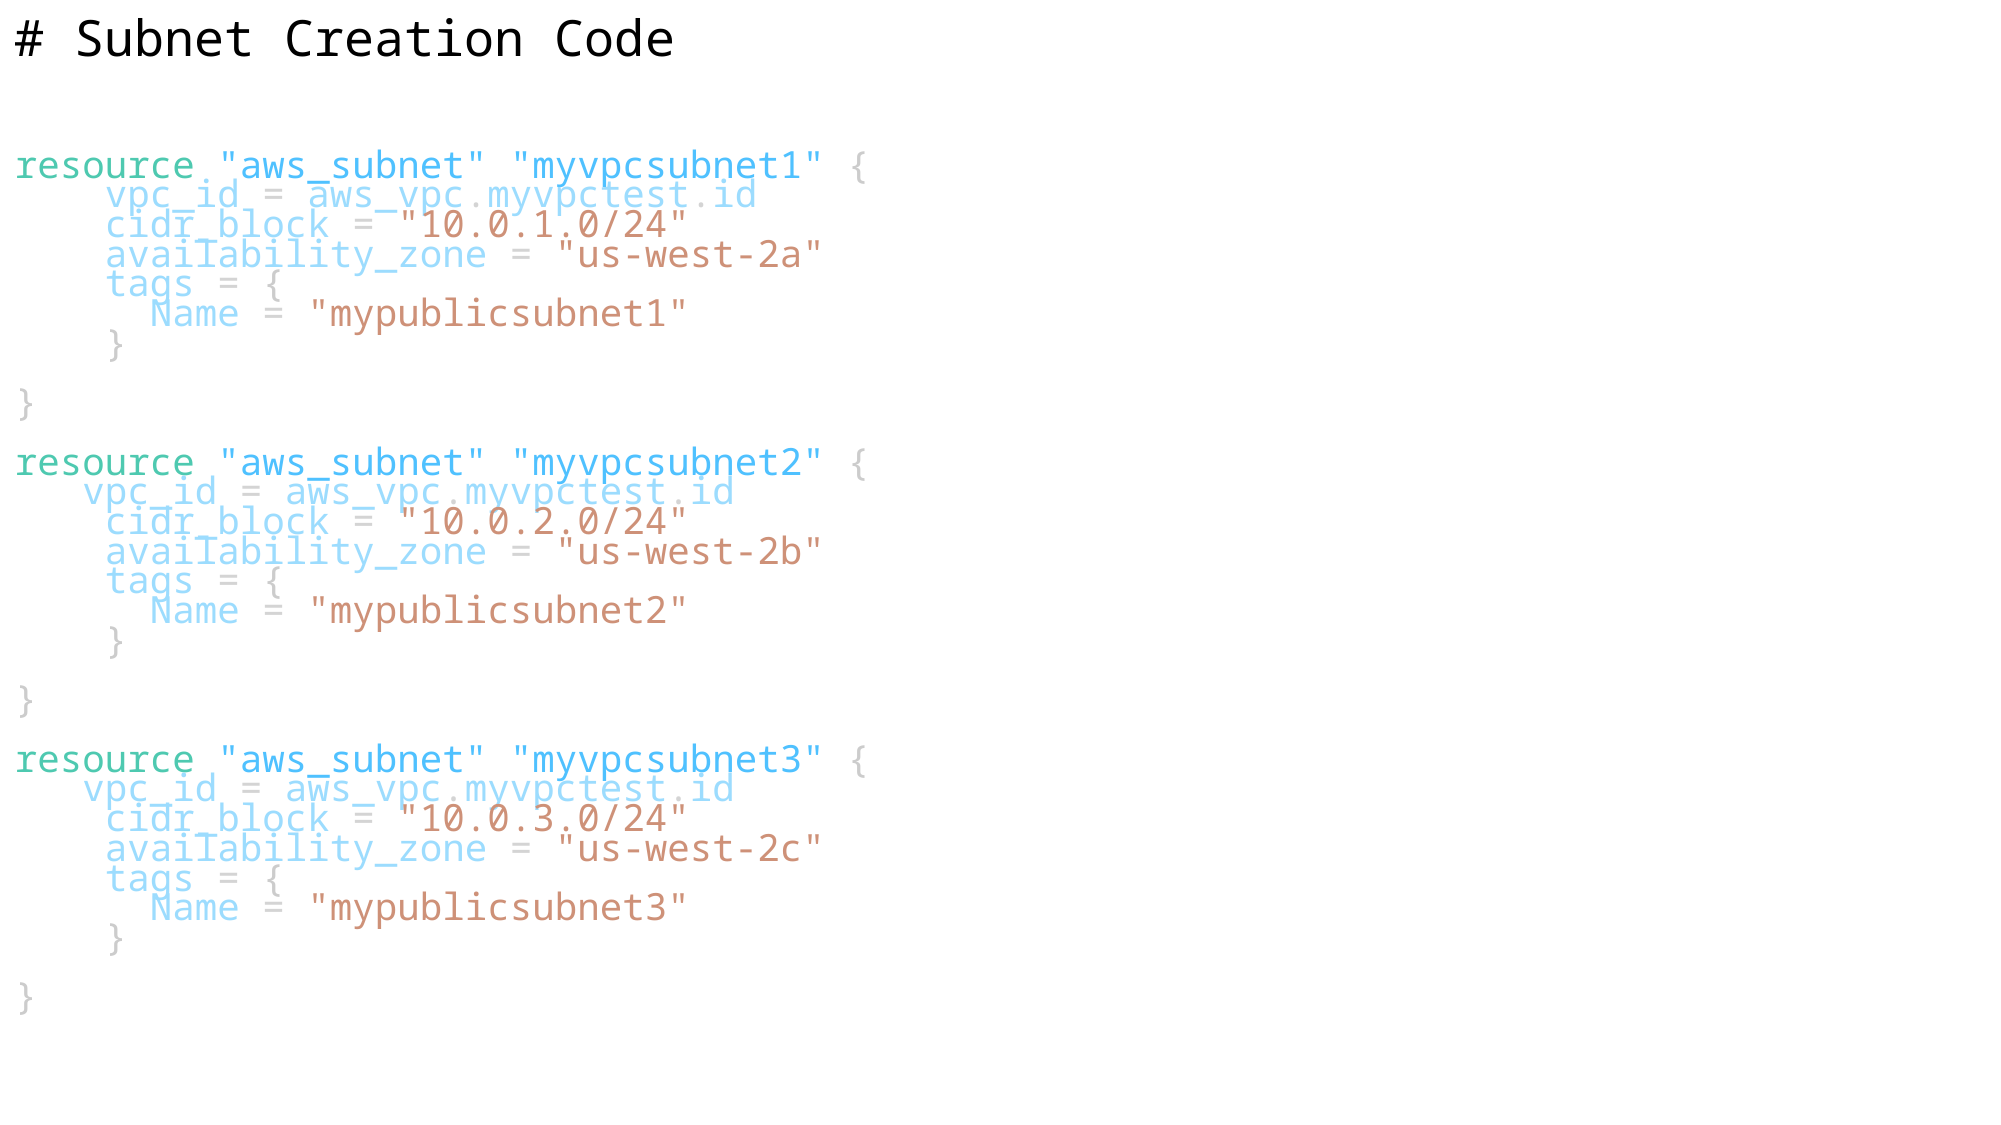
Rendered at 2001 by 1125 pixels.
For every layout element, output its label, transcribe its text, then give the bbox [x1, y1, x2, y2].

text_box # Subnet Creation Code resource "aws_subnet" "myvpcsubnet1" { vpc_id = aws_vpc.myvpctest.id cidr_block = "10.0.1.0/24" availability_zone = "us-west-2a" tags = { Name = "mypublicsubnet1" } } resource "aws_subnet" "myvpcsubnet2" { vpc_id = aws_vpc.myvpctest.id cidr_block = "10.0.2.0/24" availability_zone = "us-west-2b" tags = { Name = "mypublicsubnet2" } } resource "aws_subnet" "myvpcsubnet3" { vpc_id = aws_vpc.myvpctest.id cidr_block = "10.0.3.0/24" availability_zone = "us-west-2c" tags = { Name = "mypublicsubnet3" } } [0, 0, 2000, 1055]
